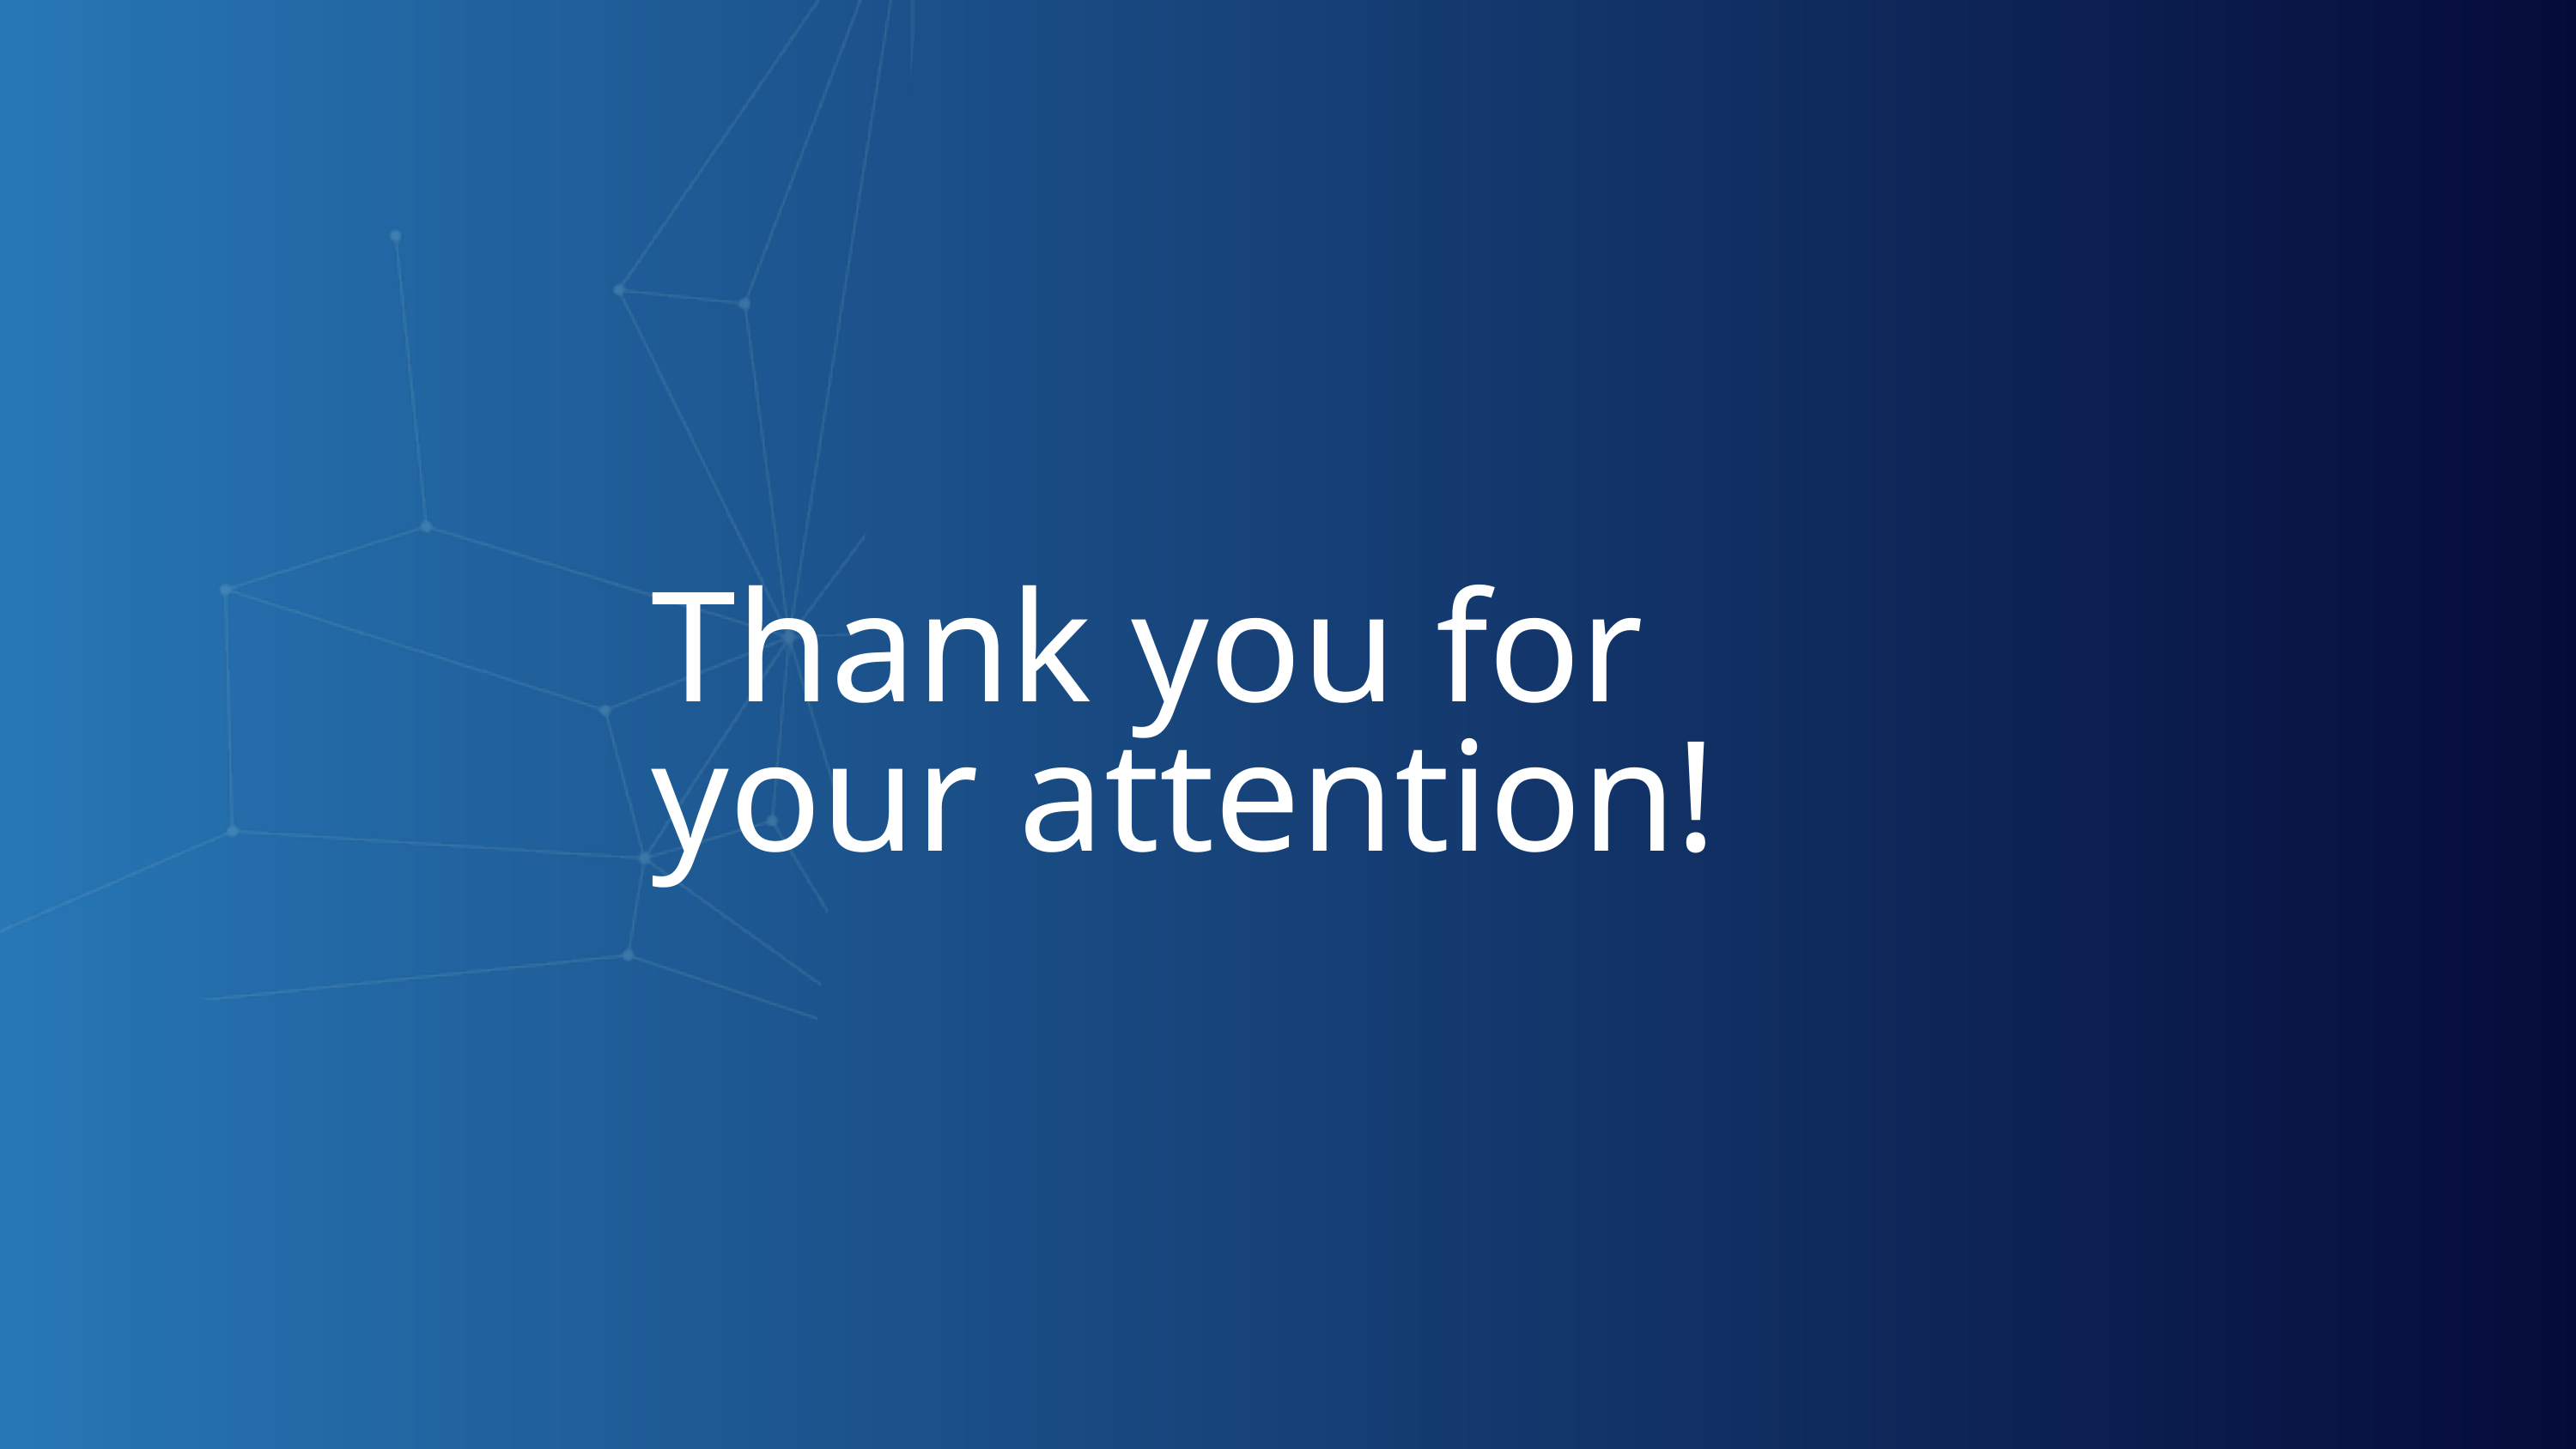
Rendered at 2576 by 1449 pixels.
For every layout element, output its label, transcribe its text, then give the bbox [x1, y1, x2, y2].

text_box Thank you for your attention! [651, 582, 1925, 882]
text_box [0, 0, 919, 1060]
